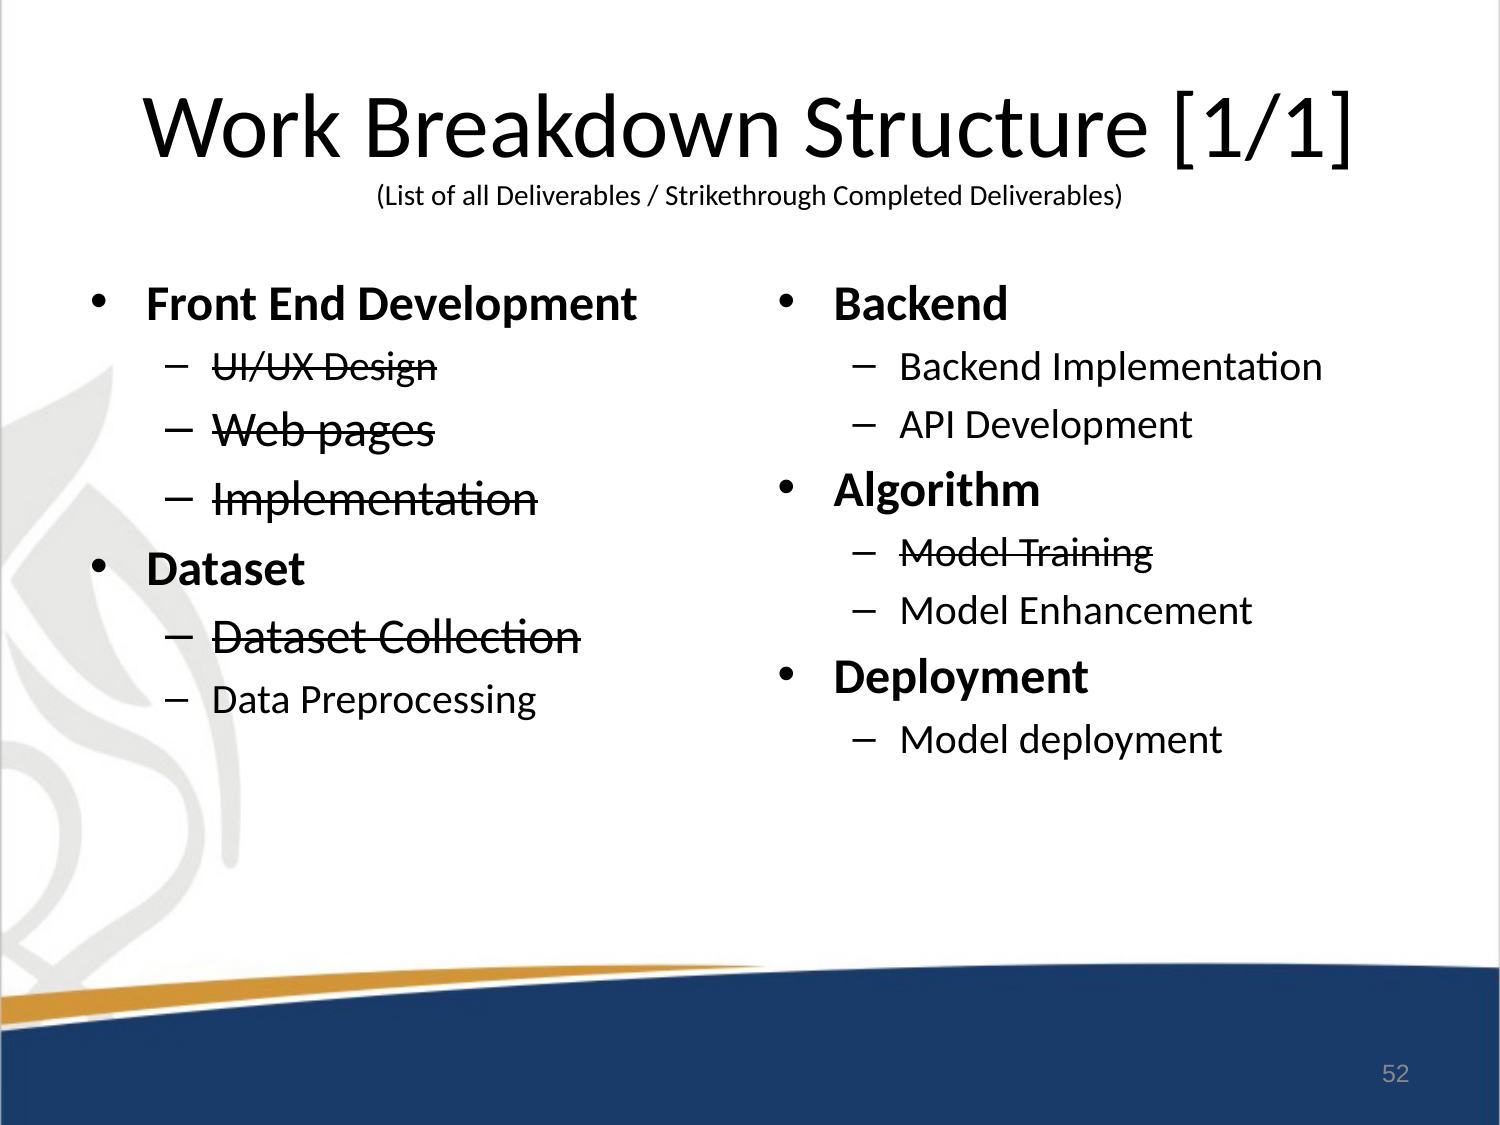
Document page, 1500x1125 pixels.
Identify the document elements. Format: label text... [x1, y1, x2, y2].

slide_number 52 [1074, 1042, 1425, 1103]
picture [0, 0, 1500, 1125]
list Front End Development UI/UX Design Web pages Implementation Dataset Dataset Collection Data Preprocessing [75, 262, 738, 1005]
list Backend Backend Implementation API Development Algorithm Model Training Model Enhancement Deployment Model deployment [762, 262, 1425, 1005]
title Work Breakdown Structure [1/1] (List of all Deliverables / Strikethrough Completed Deliverables) [75, 45, 1425, 233]
